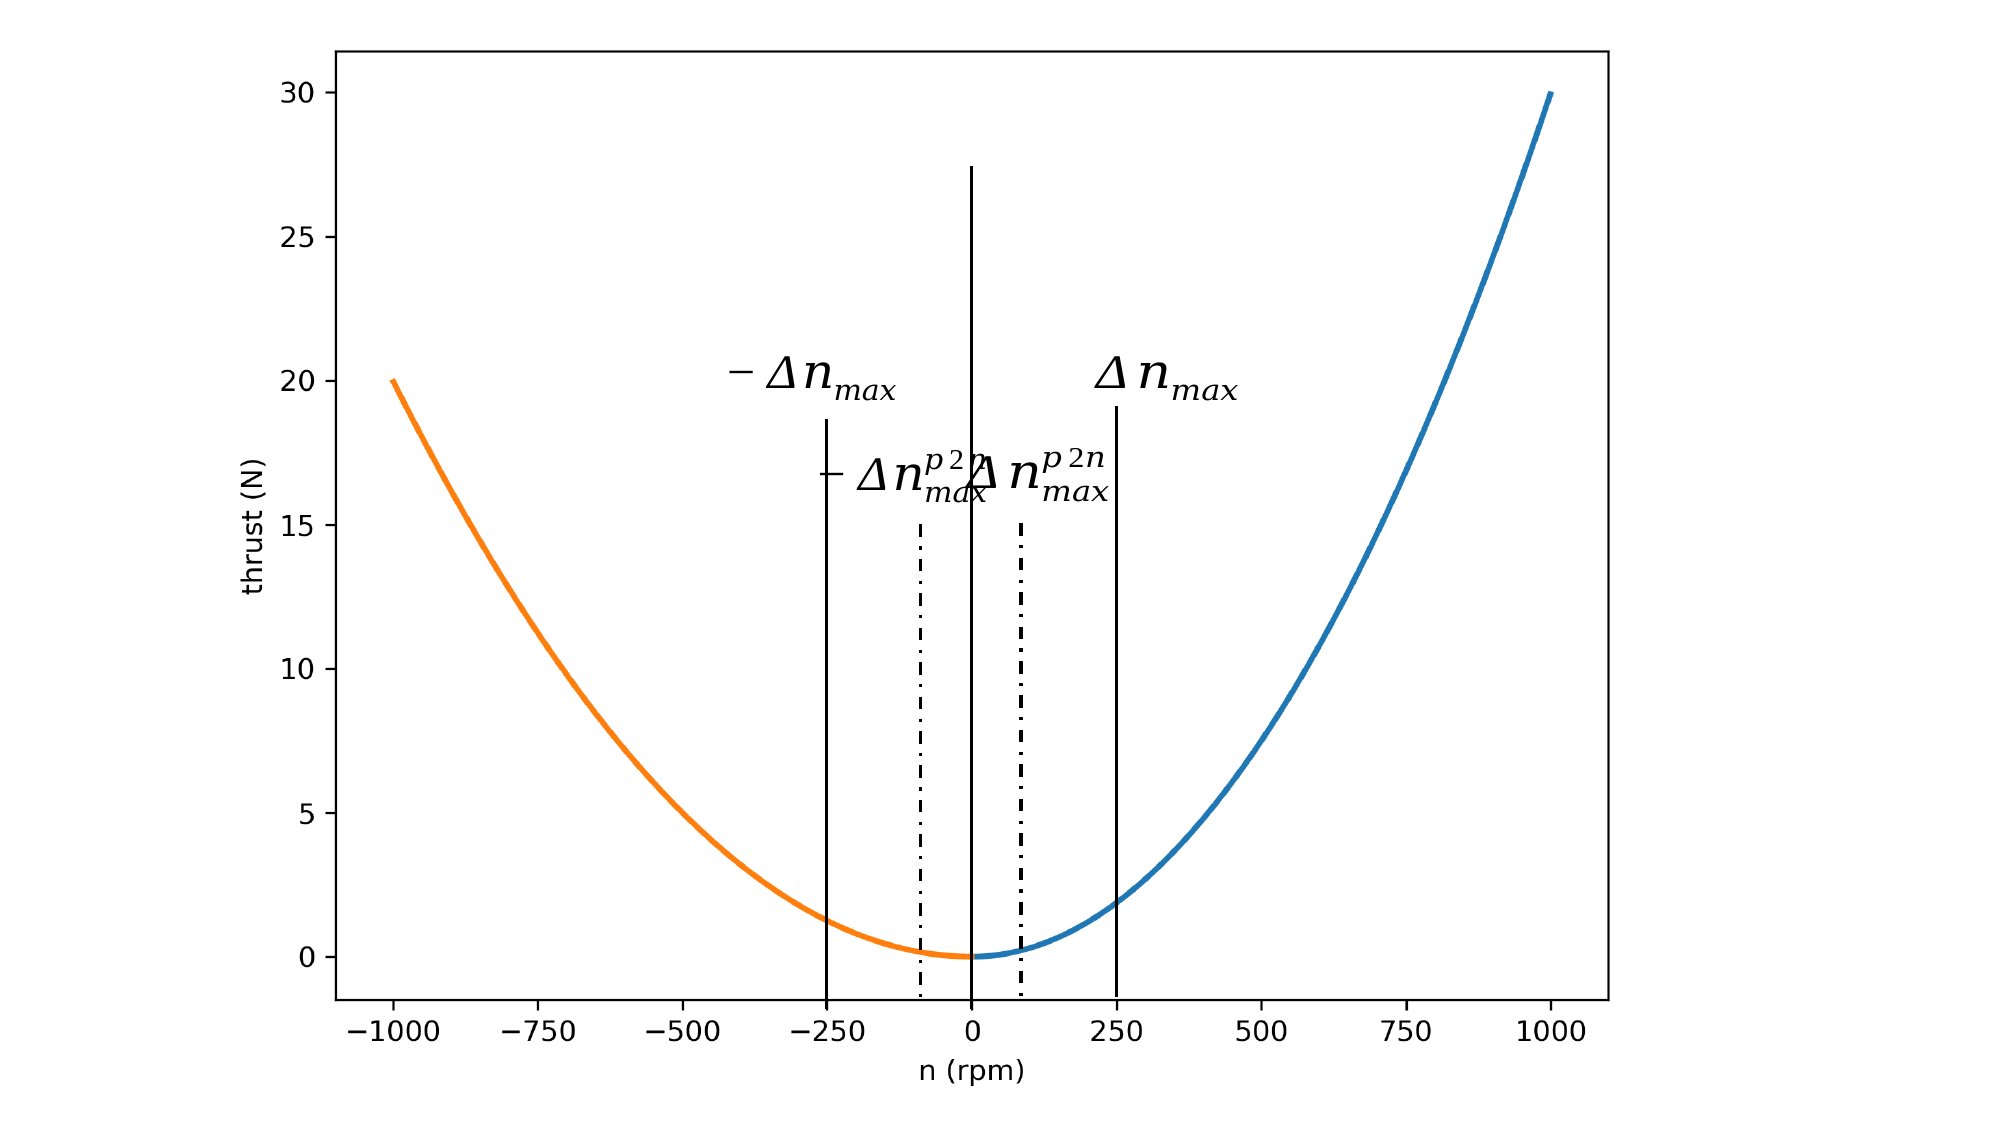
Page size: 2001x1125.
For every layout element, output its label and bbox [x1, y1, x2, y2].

text_box [225, 19, 1653, 1092]
